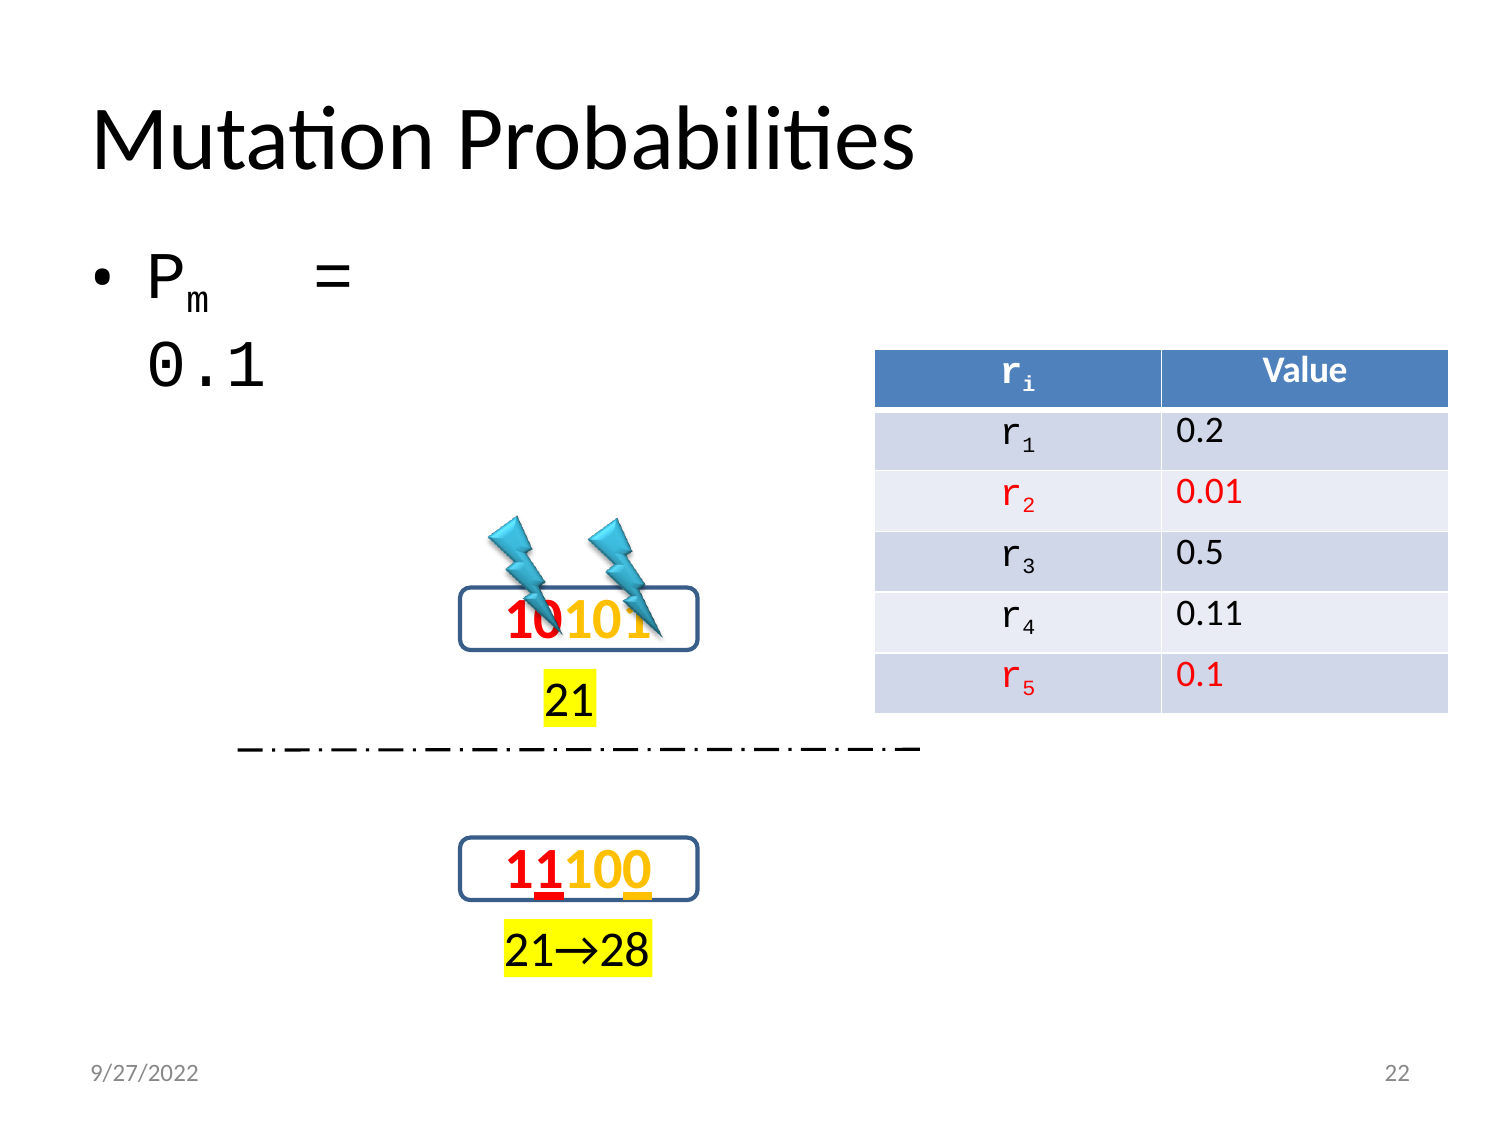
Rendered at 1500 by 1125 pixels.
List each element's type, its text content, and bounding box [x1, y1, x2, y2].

table_cell r4 [875, 593, 1161, 652]
table_cell 0.01 [1162, 471, 1448, 531]
table_cell r3 [875, 532, 1161, 591]
text_box [655, 837, 698, 901]
table_cell r2 [875, 471, 1161, 531]
table_cell 0.5 [1162, 532, 1448, 591]
text_box 11100 [502, 828, 655, 901]
text_box [460, 587, 475, 651]
table_cell 0.1 [1162, 654, 1448, 713]
slide_number 22 [1378, 1049, 1417, 1125]
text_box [479, 512, 670, 649]
table_header Value [1162, 350, 1448, 407]
table_cell 0.11 [1162, 593, 1448, 652]
footer 9/27/2022 [87, 1060, 201, 1125]
text_box Pm = 0.1 [85, 229, 458, 401]
text_box 21→28 [503, 919, 653, 978]
text_box [460, 837, 502, 901]
table_header ri [875, 350, 1161, 407]
text_box [674, 587, 698, 651]
table_cell r5 [875, 654, 1161, 713]
title Mutation Probabilities [87, 75, 924, 266]
table_cell r1 [875, 413, 1161, 470]
table_cell 0.2 [1162, 413, 1448, 470]
text_box 21 [543, 668, 597, 727]
